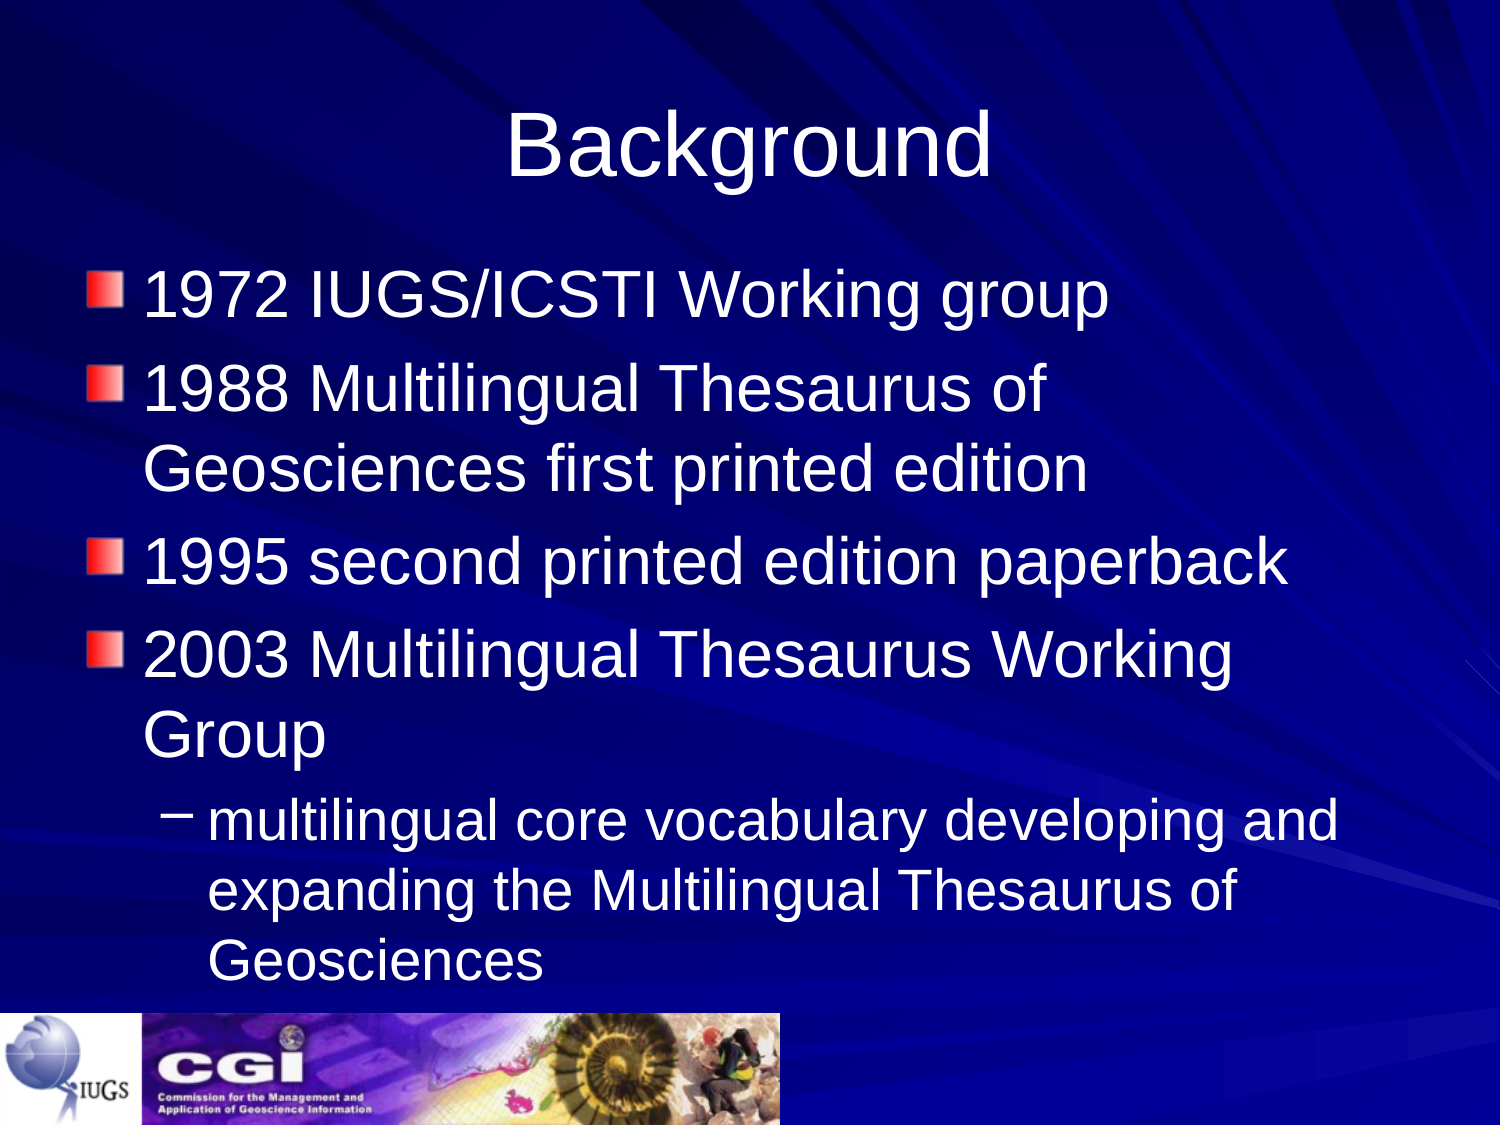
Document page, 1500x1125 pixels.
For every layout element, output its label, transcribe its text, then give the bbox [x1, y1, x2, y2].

list 1972 IUGS/ICSTI Working group 1988 Multilingual Thesaurus of Geosciences first printed edition 1995 second printed edition paperback 2003 Multilingual Thesaurus Working Group multilingual core vocabulary developing and expanding the Multilingual Thesaurus of Geosciences [70, 243, 1421, 987]
picture [85, 269, 128, 312]
title Background [75, 45, 1425, 234]
picture [0, 1013, 780, 1125]
picture [85, 629, 128, 672]
picture [85, 363, 128, 406]
picture [85, 536, 128, 579]
